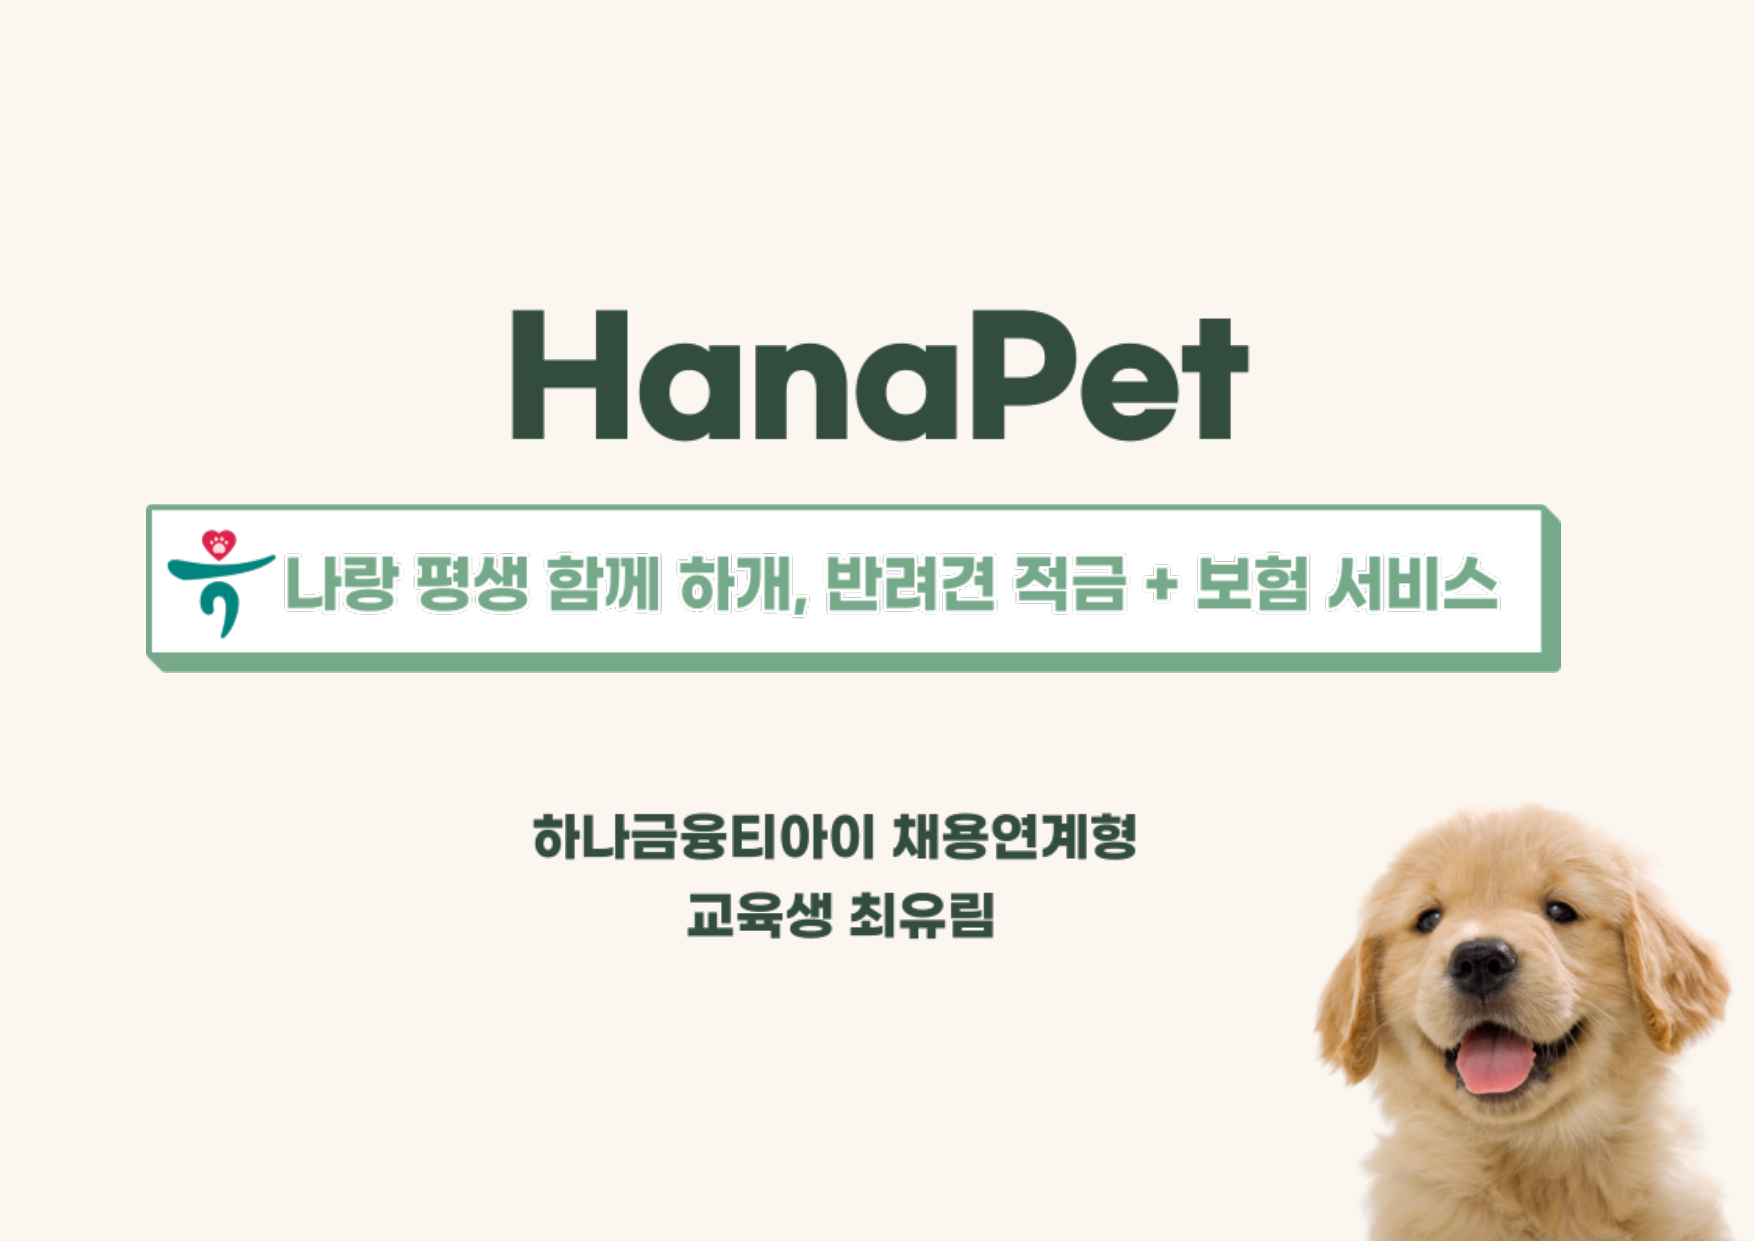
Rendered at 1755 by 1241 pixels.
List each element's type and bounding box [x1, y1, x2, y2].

picture [0, 208, 1715, 737]
text_box [164, 527, 279, 645]
text_box [1275, 752, 1755, 1241]
picture [129, 786, 1393, 1004]
